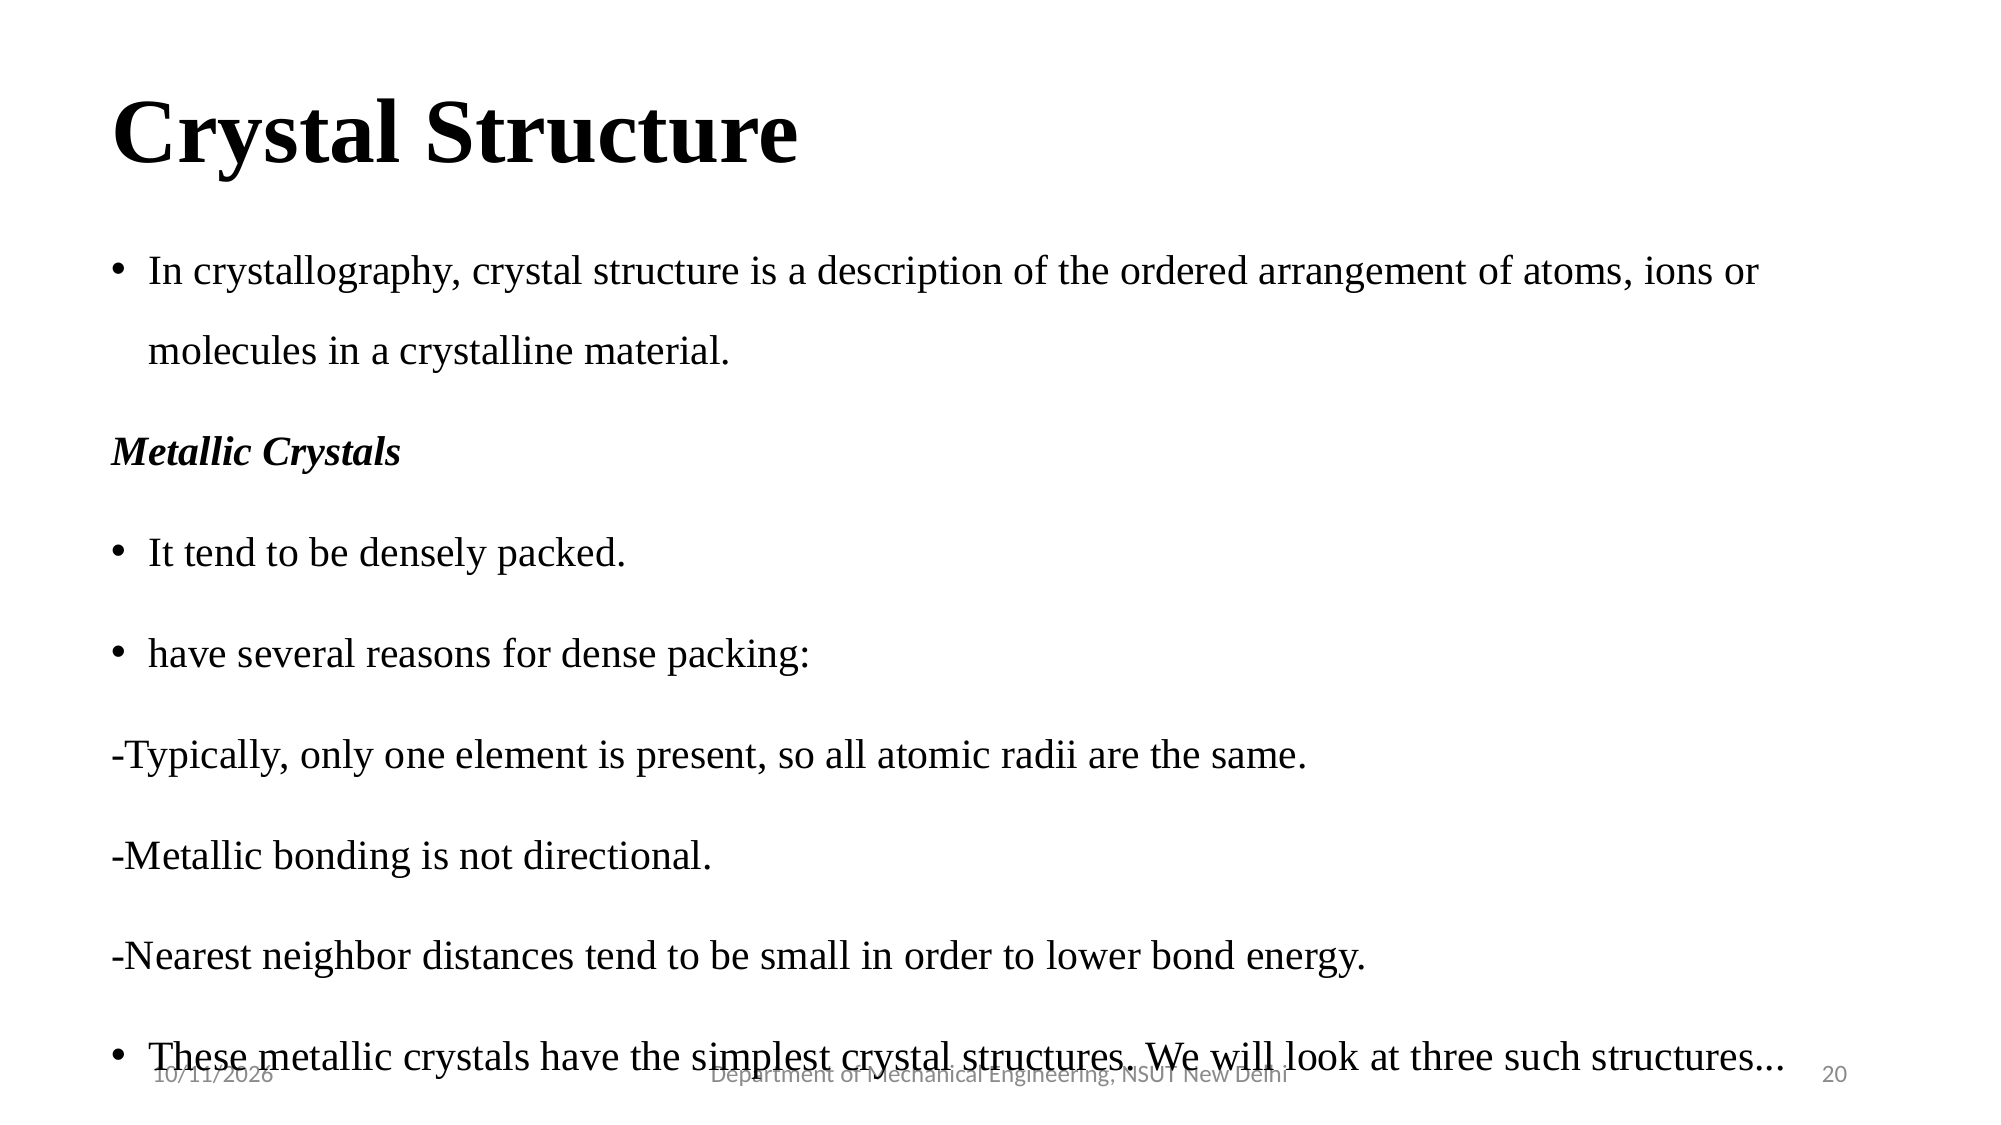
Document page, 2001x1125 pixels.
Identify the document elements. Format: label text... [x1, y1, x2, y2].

title Crystal Structure [95, 24, 1821, 205]
footer Department of Mechanical Engineering, NSUT New Delhi [662, 1042, 1338, 1103]
list In crystallography, crystal structure is a description of the ordered arrangement of atoms, ions or molecules in a crystalline material. Metallic Crystals It tend to be densely packed. have several reasons for dense packing: -Typically, only one element is present, so all atomic radii are the same. -Metallic bonding is not directional. -Nearest neighbor distances tend to be small in order to lower bond energy. These metallic crystals have the simplest crystal structures. We will look at three such structures... [95, 205, 1941, 1083]
slide_number 20 [1412, 1042, 1863, 1103]
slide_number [137, 1042, 588, 1103]
